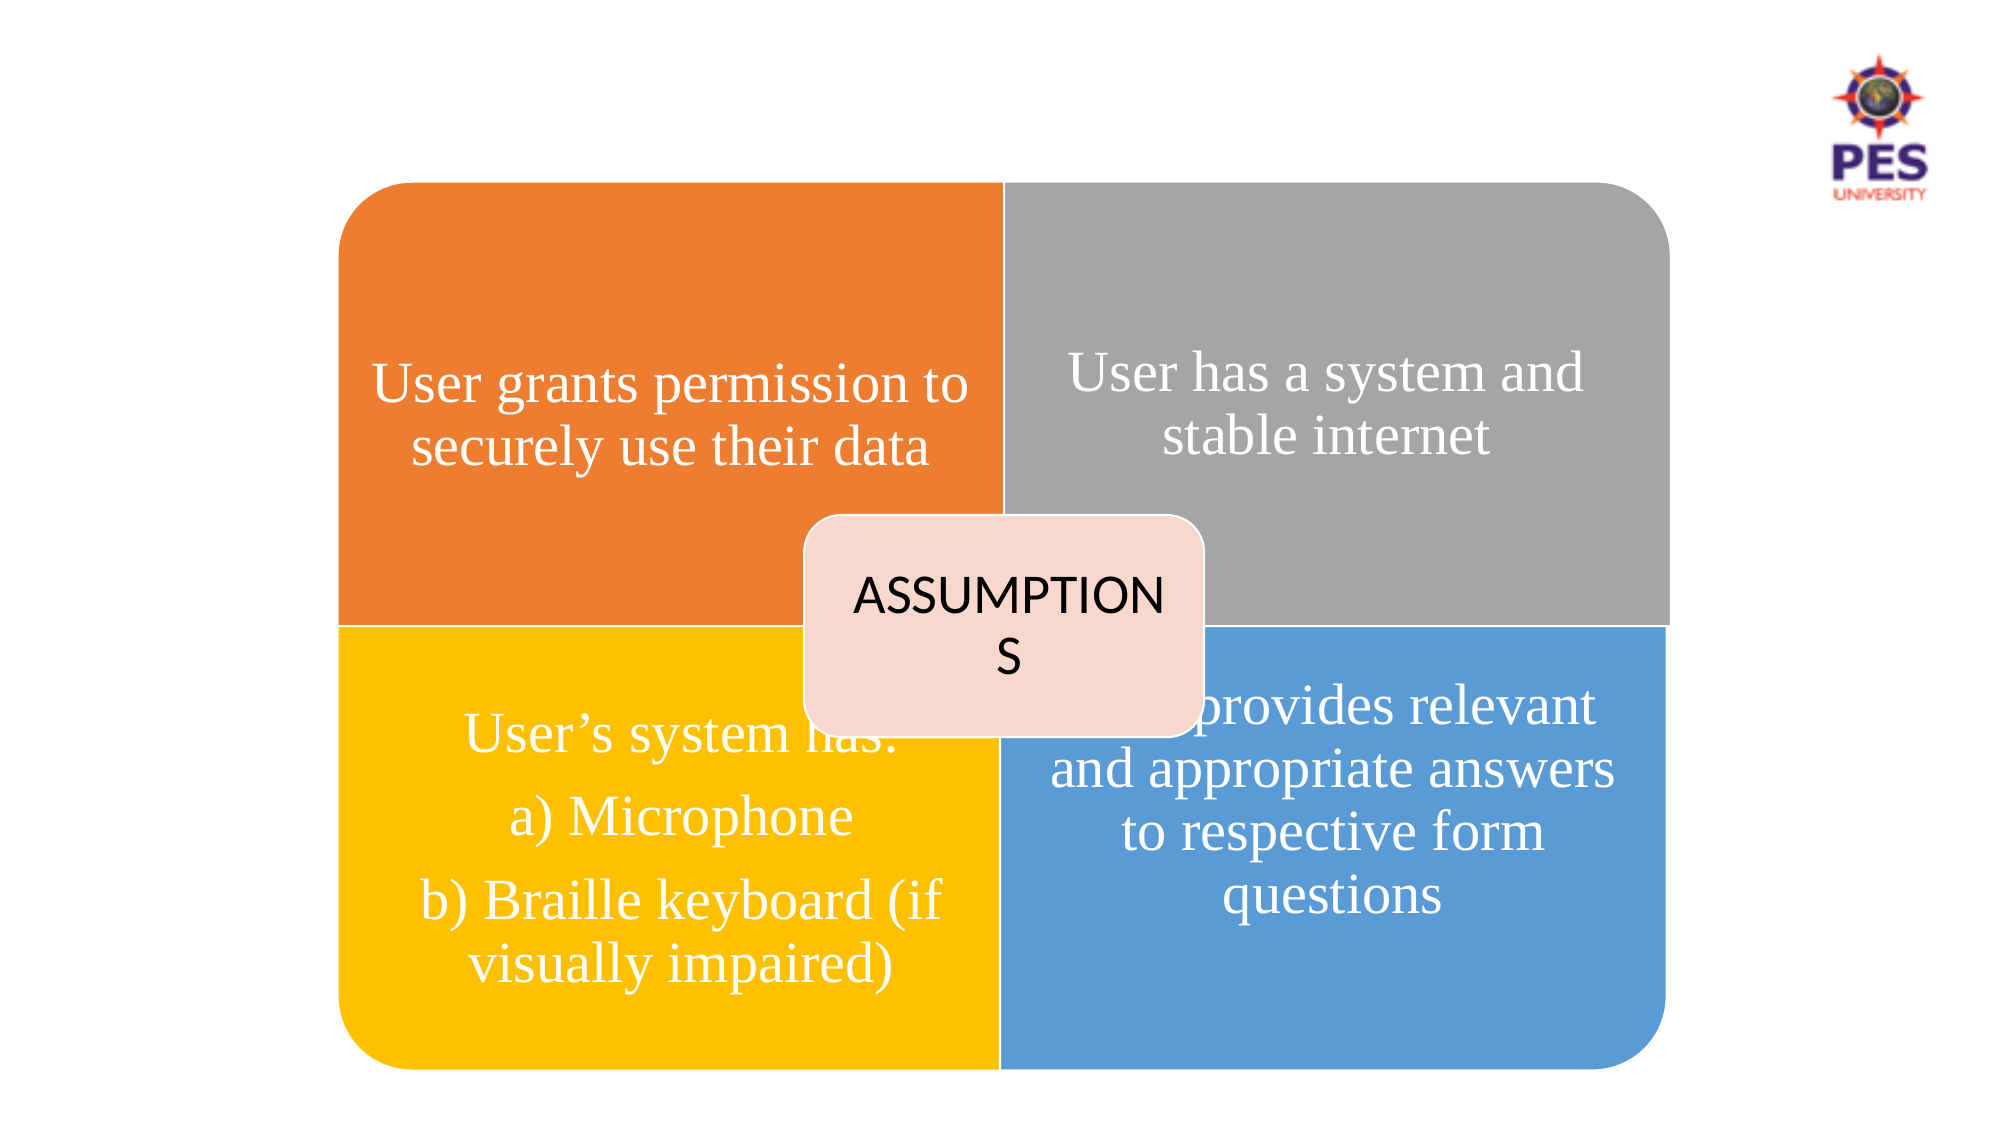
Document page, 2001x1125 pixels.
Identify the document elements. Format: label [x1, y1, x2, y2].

text_box [337, 181, 1671, 1071]
picture [1827, 49, 1938, 213]
